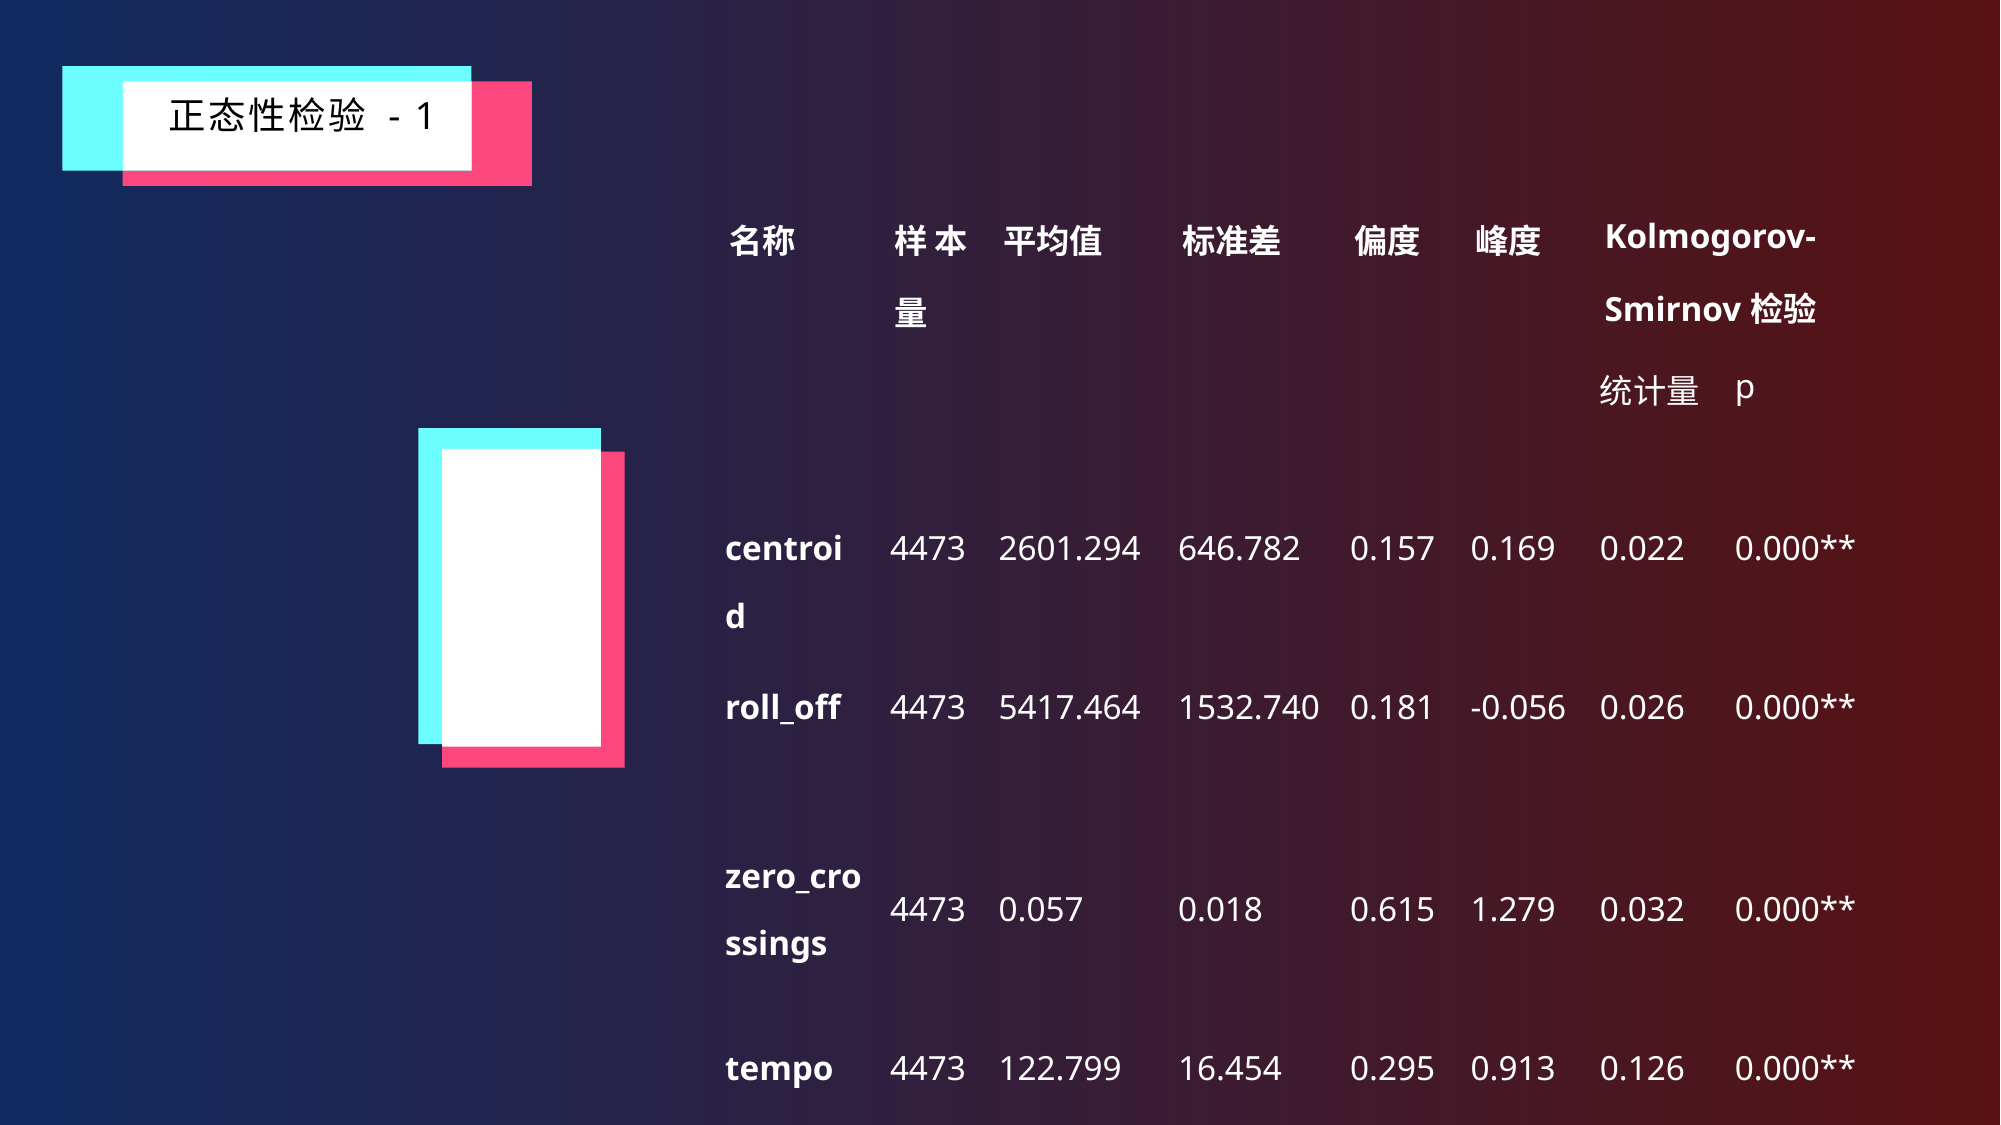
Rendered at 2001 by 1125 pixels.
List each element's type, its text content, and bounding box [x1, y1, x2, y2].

table_cell 0.181 [1337, 661, 1457, 819]
table_cell 0.169 [1457, 502, 1587, 661]
table_cell 0.157 [1337, 502, 1457, 661]
table_header 偏度 [1337, 182, 1457, 502]
table_cell 16.454 [1165, 977, 1337, 1125]
table_cell 4473 [876, 661, 985, 819]
table_cell -0.056 [1457, 661, 1587, 819]
text_box [441, 448, 602, 748]
table_cell zero_crossings [712, 819, 876, 977]
table_cell 0.000** [1722, 819, 1890, 977]
text_box [417, 427, 602, 745]
table_cell 统计量 [1587, 341, 1722, 502]
table_cell 0.000** [1722, 977, 1890, 1125]
table_cell 646.782 [1165, 502, 1337, 661]
table_header 名称 [712, 182, 876, 502]
table_cell roll_off [712, 661, 876, 819]
table_cell 0.000** [1722, 661, 1890, 819]
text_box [0, 65, 637, 186]
table_cell 0.026 [1587, 661, 1722, 819]
table_header Kolmogorov-Smirnov检验 [1587, 182, 1890, 341]
table_header 平均值 [985, 182, 1165, 502]
table_cell tempo [712, 977, 876, 1125]
table_cell 0.032 [1587, 819, 1722, 977]
table_header 样本量 [876, 182, 985, 502]
table_cell 0.000** [1722, 502, 1890, 661]
table_header 峰度 [1457, 182, 1587, 502]
table_header 标准差 [1165, 182, 1337, 502]
table_cell 4473 [876, 502, 985, 661]
table_cell 5417.464 [985, 661, 1165, 819]
table_cell 122.799 [985, 977, 1165, 1125]
table_cell 0.022 [1587, 502, 1722, 661]
table_cell 0.057 [985, 819, 1165, 977]
table_cell 1532.740 [1165, 661, 1337, 819]
table_cell 0.615 [1337, 819, 1457, 977]
text_box [441, 451, 626, 769]
table_cell 0.018 [1165, 819, 1337, 977]
table_cell p [1722, 341, 1890, 502]
table_cell 4473 [876, 819, 985, 977]
table_cell 0.295 [1337, 977, 1457, 1125]
table_cell centroid [712, 502, 876, 661]
table_cell 2601.294 [985, 502, 1165, 661]
table_cell 0.913 [1457, 977, 1587, 1125]
table_cell 1.279 [1457, 819, 1587, 977]
table_cell 4473 [876, 977, 985, 1125]
table_cell 0.126 [1587, 977, 1722, 1125]
